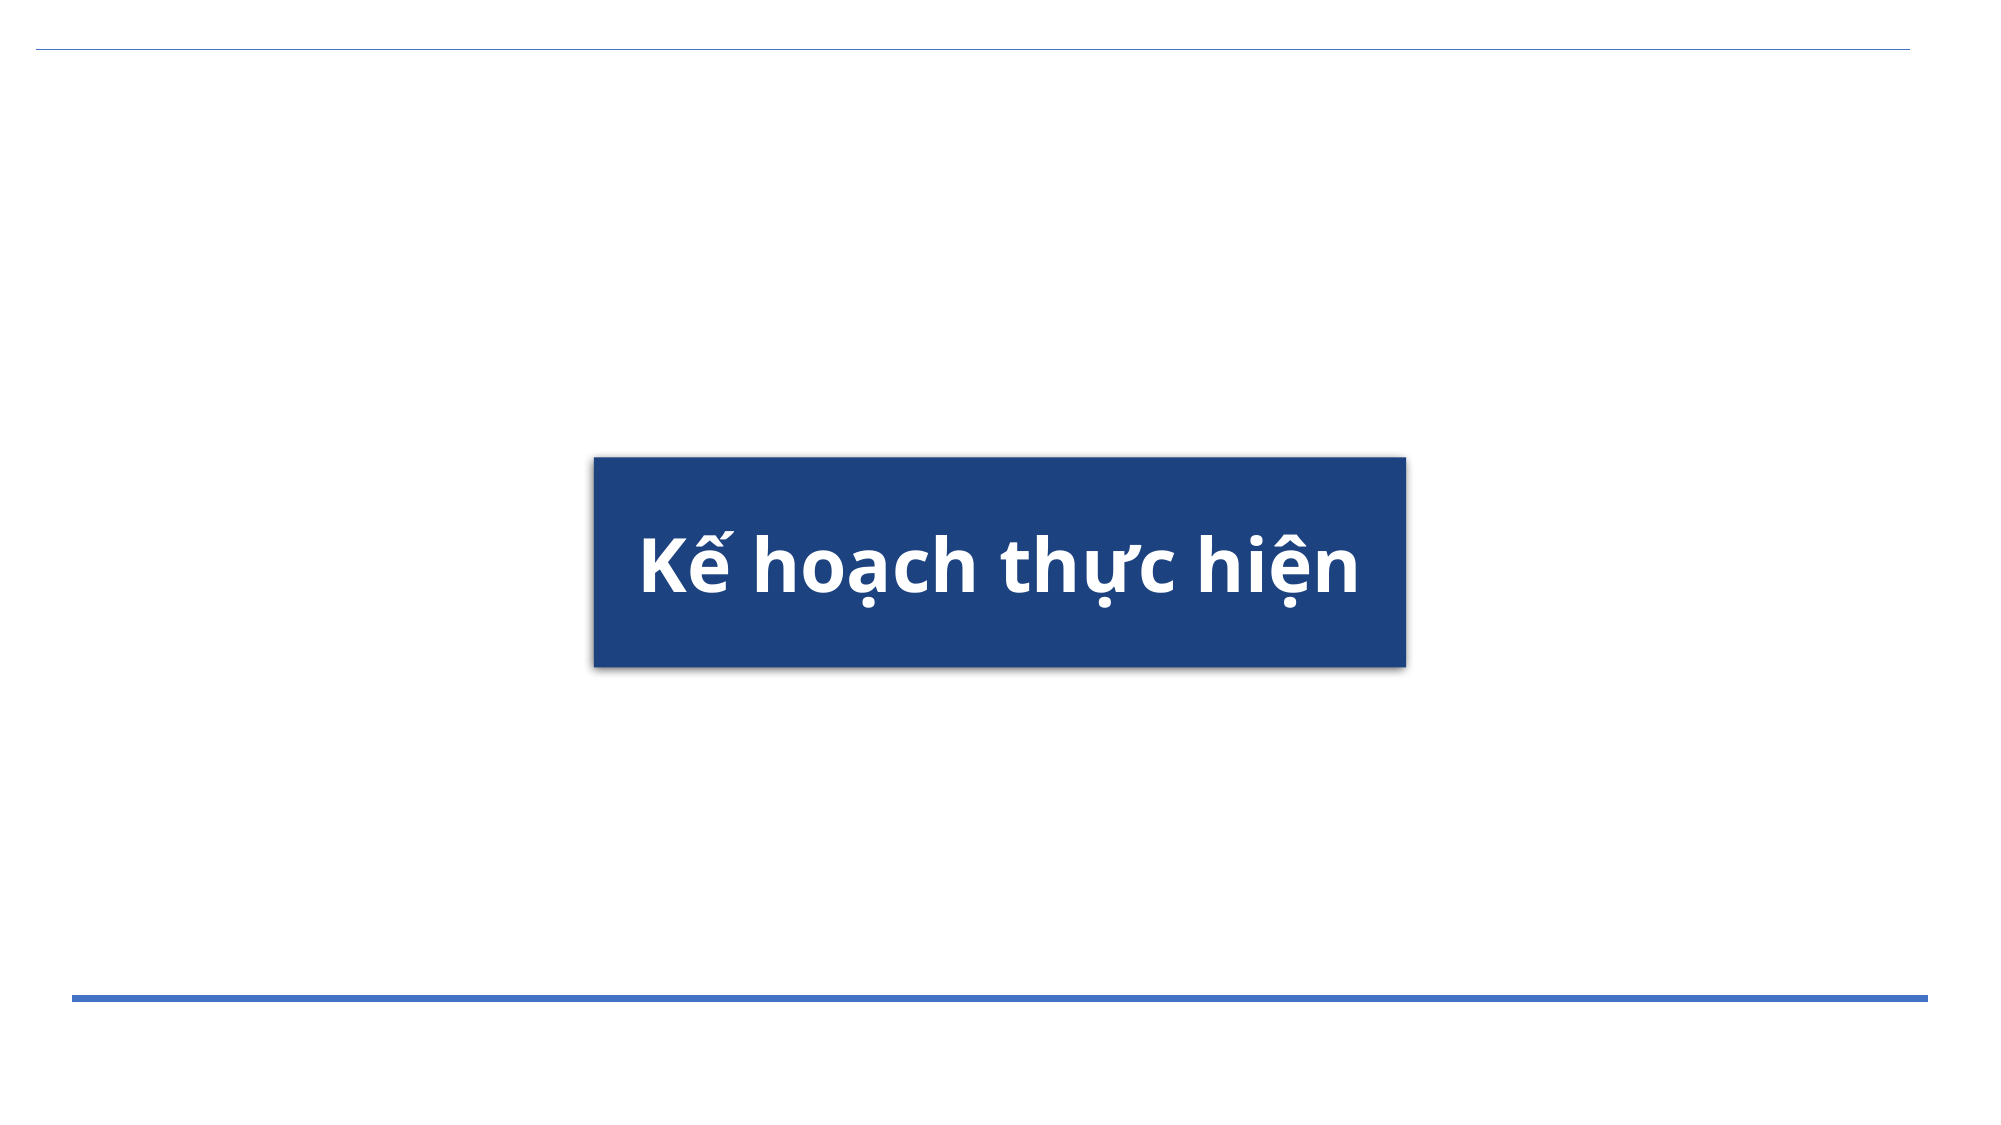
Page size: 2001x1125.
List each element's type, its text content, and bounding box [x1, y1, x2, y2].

text_box Kế hoạch thực hiện [593, 457, 1407, 668]
